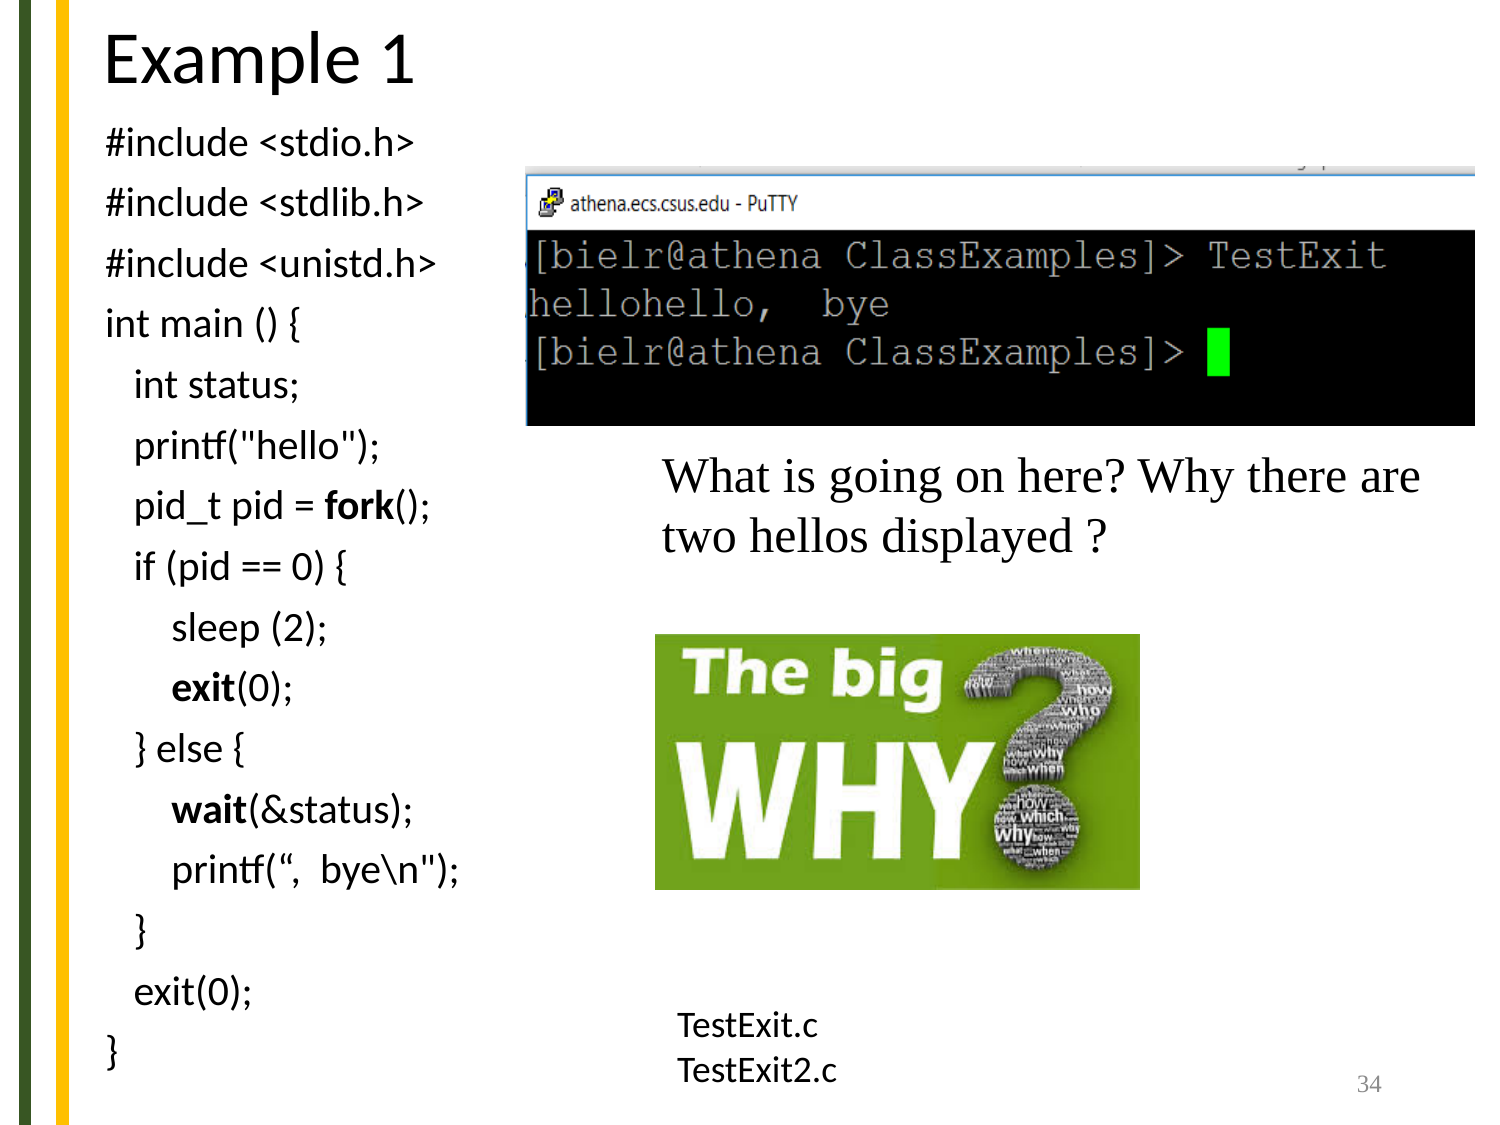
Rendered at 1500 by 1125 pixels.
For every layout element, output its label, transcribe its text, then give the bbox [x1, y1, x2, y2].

picture [525, 166, 1475, 426]
slide_number 34 [1059, 1052, 1397, 1113]
list #include <stdio.h> #include <stdlib.h> #include <unistd.h> int main () { int status; printf("hello"); pid_t pid = fork(); if (pid == 0) { sleep (2); exit(0); } else { wait(&status); printf(“, bye\n"); } exit(0); } [90, 112, 1413, 1100]
picture [655, 634, 1140, 890]
text_box TestExit.c TestExit2.c [662, 992, 900, 1098]
title Example 1 [88, 0, 1415, 167]
text_box What is going on here? Why there are two hellos displayed ? [647, 435, 1449, 571]
